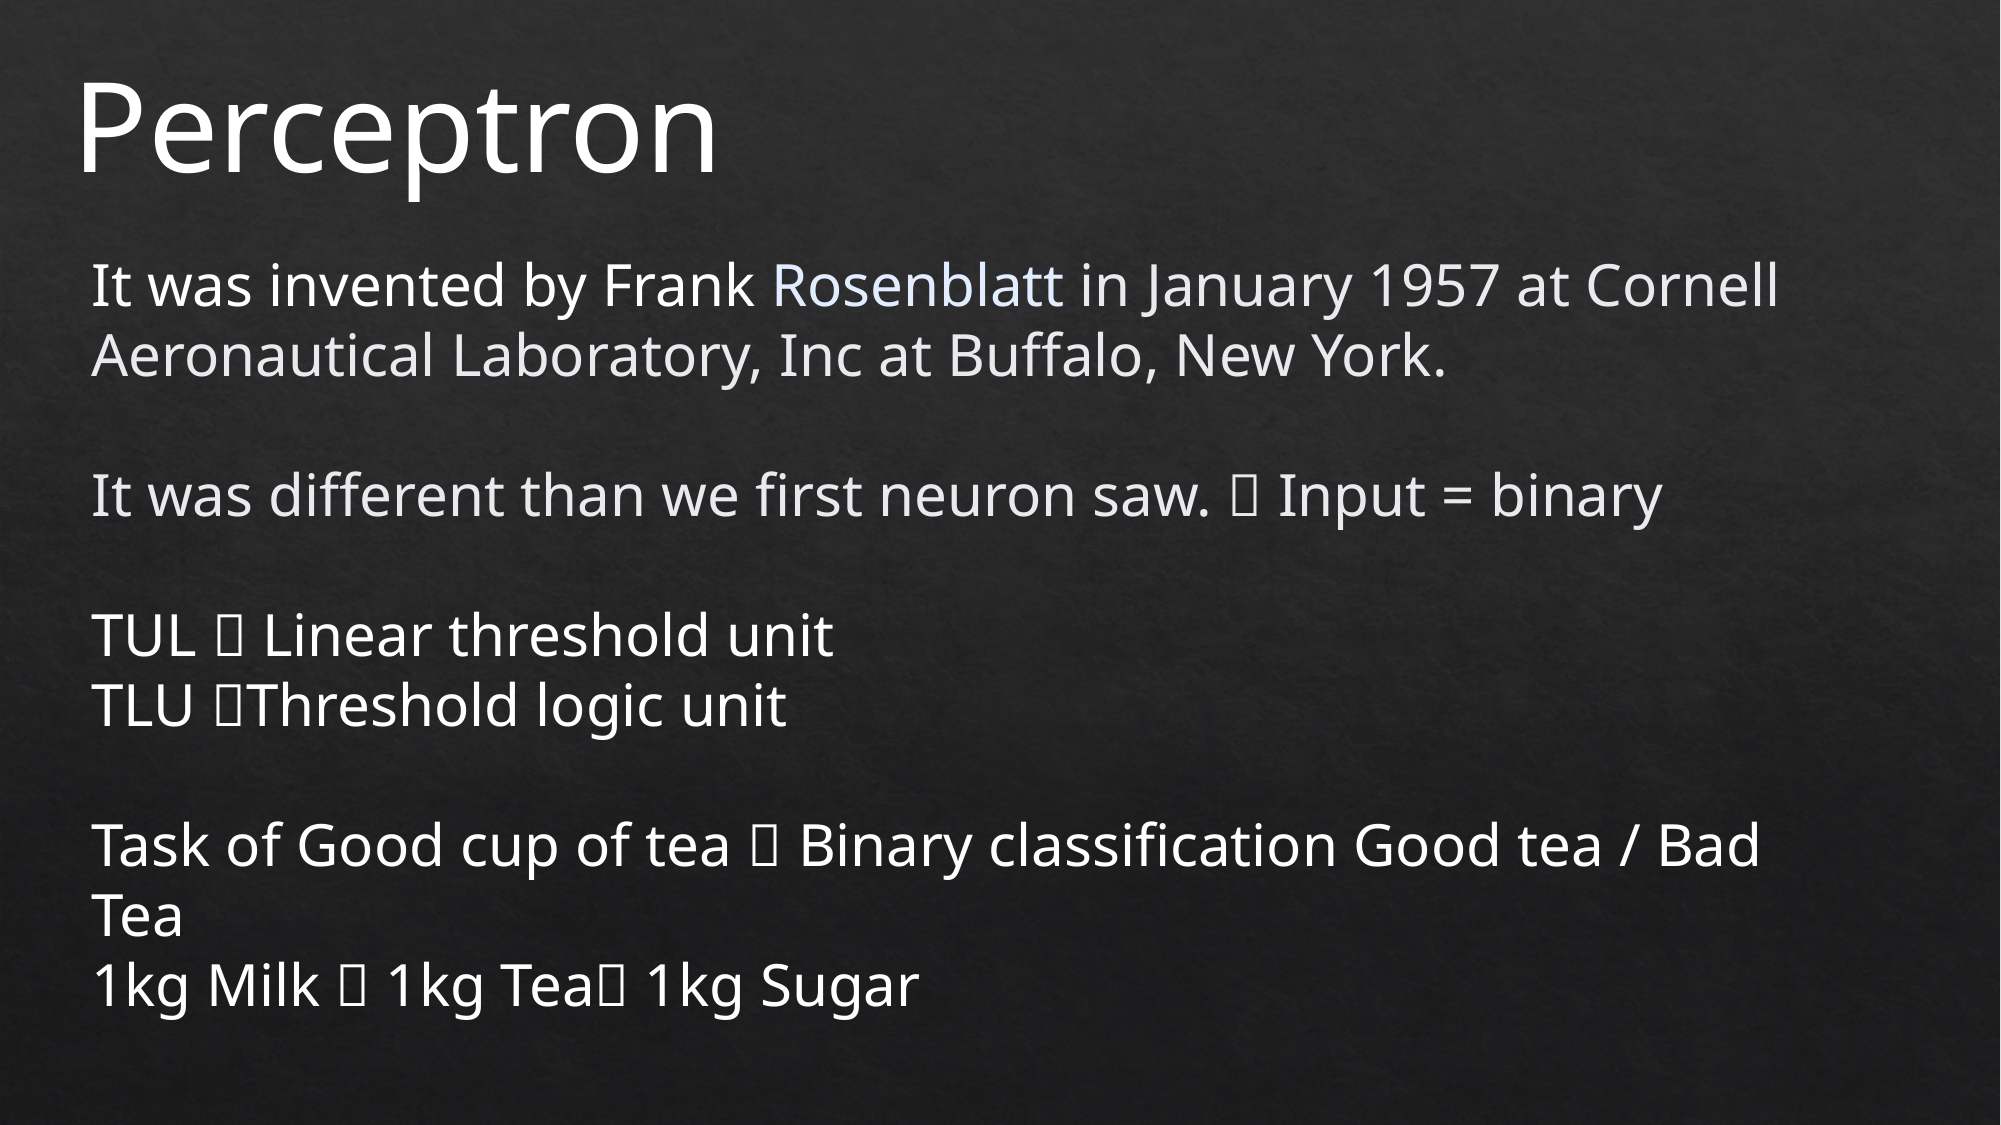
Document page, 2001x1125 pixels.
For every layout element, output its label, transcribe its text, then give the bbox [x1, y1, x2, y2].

text_box Perceptron [57, 40, 1136, 206]
text_box It was invented by Frank Rosenblatt in January 1957 at Cornell Aeronautical Laboratory, Inc at Buffalo, New York. It was different than we first neuron saw.  Input = binary TUL  Linear threshold unit TLU Threshold logic unit Task of Good cup of tea  Binary classification Good tea / Bad Tea 1kg Milk  1kg Tea 1kg Sugar [76, 240, 1868, 1026]
